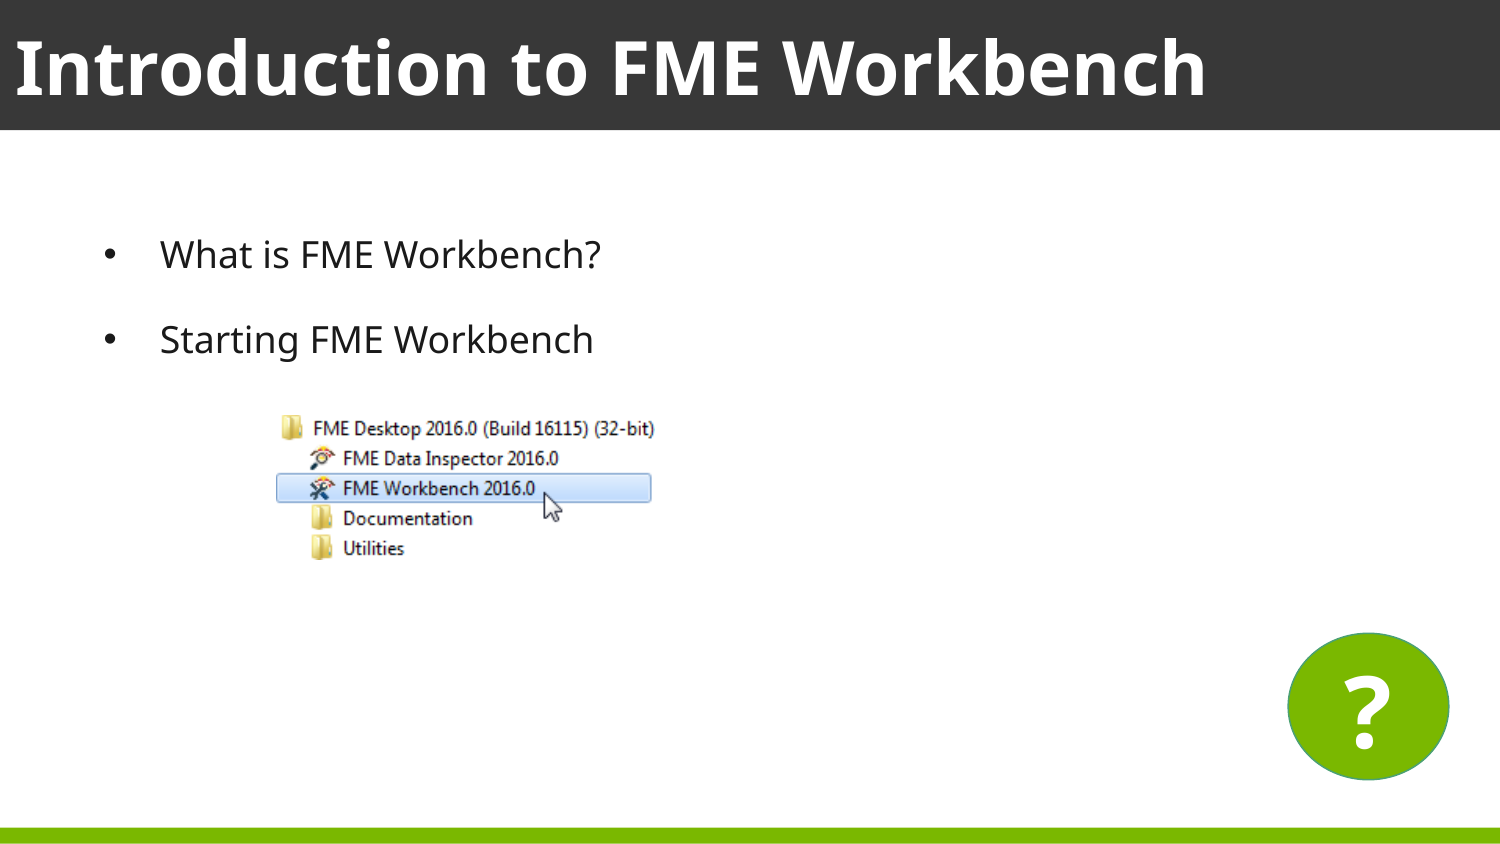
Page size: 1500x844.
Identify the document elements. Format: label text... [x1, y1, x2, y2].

picture [275, 415, 655, 560]
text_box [1281, 633, 1456, 780]
text_box Introduction to FME Workbench [0, 0, 1500, 131]
list What is FME Workbench? Starting FME Workbench [51, 209, 879, 382]
